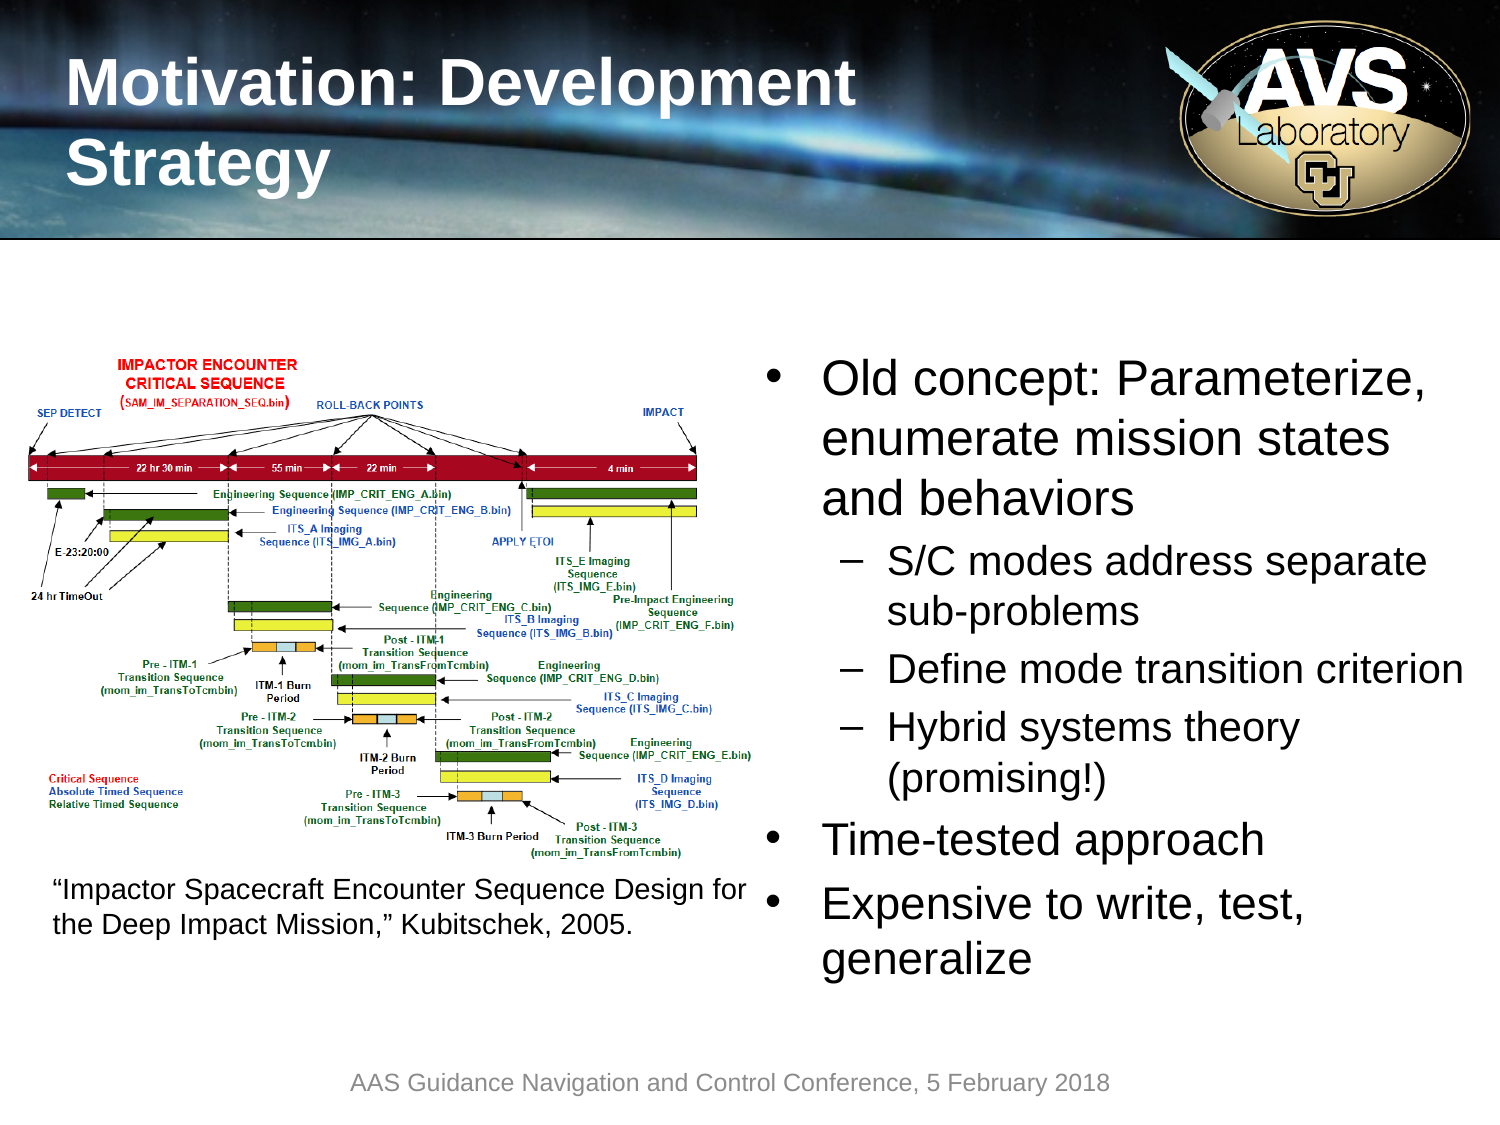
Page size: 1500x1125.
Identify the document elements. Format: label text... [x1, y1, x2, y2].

picture [0, 0, 1500, 238]
footer AAS Guidance Navigation and Control Conference, 5 February 2018 [50, 1062, 1413, 1100]
picture [19, 349, 757, 877]
text_box “Impactor Spacecraft Encounter Sequence Design for the Deep Impact Mission,” Kubitschek, 2005. [37, 862, 788, 963]
title Motivation: Development Strategy [50, 24, 1128, 213]
list Old concept: Parameterize, enumerate mission states and behaviors S/C modes address separate sub-problems Define mode transition criterion Hybrid systems theory (promising!) Time-tested approach Expensive to write, test, generalize [750, 337, 1500, 1019]
